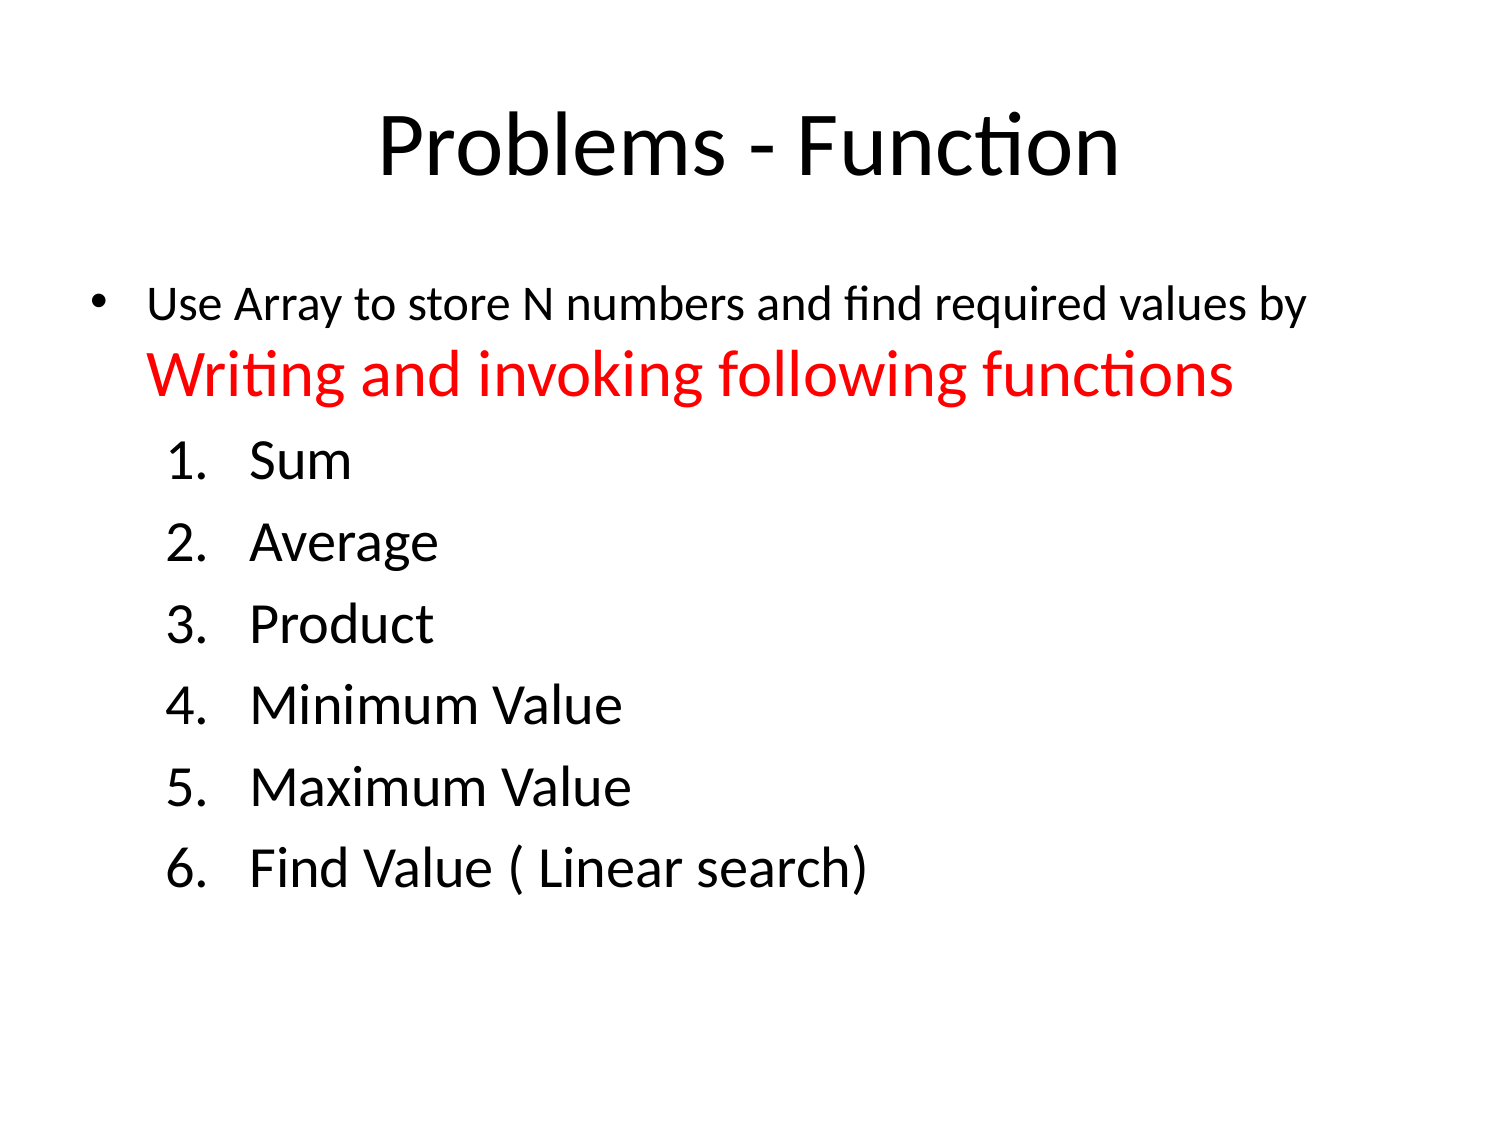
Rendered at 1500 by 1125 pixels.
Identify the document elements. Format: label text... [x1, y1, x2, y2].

list Use Array to store N numbers and find required values by Writing and invoking following functions Sum Average Product Minimum Value Maximum Value Find Value ( Linear search) [75, 262, 1425, 1005]
title Problems - Function [75, 45, 1425, 233]
